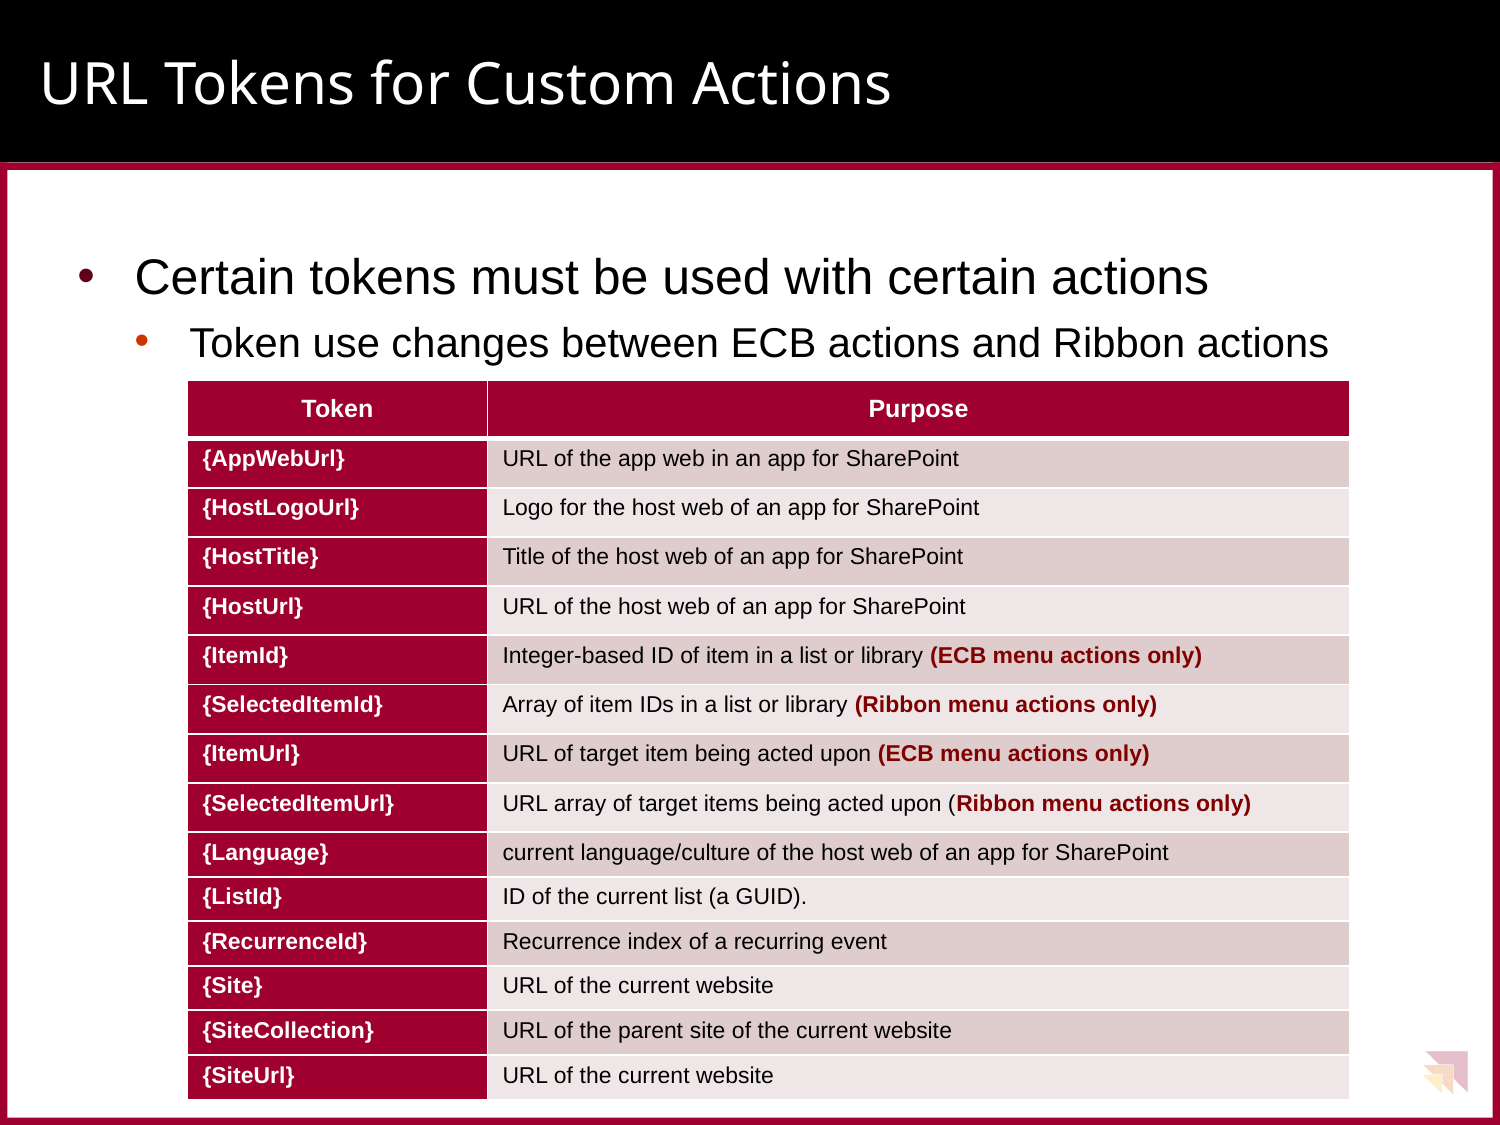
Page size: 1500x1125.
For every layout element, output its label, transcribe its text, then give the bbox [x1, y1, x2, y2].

table_cell {SiteCollection} [188, 1011, 487, 1054]
table_cell Logo for the host web of an app for SharePoint [488, 489, 1349, 536]
table_cell Title of the host web of an app for SharePoint [488, 538, 1349, 585]
table_cell {HostTitle} [188, 538, 487, 585]
table_cell Integer-based ID of item in a list or library (ECB menu actions only) [488, 636, 1349, 684]
table_header Purpose [488, 381, 1349, 436]
table_cell {ListId} [188, 878, 487, 920]
table_cell {HostLogoUrl} [188, 489, 487, 536]
table_cell Recurrence index of a recurring event [488, 922, 1349, 965]
table_cell URL of the host web of an app for SharePoint [488, 587, 1349, 634]
table_cell {Site} [188, 967, 487, 1009]
table_cell {AppWebUrl} [188, 441, 487, 487]
table_cell URL of the current website [488, 967, 1349, 1009]
table_cell {ItemUrl} [188, 735, 487, 782]
table_cell current language/culture of the host web of an app for SharePoint [488, 833, 1349, 876]
table_cell {SiteUrl} [188, 1056, 487, 1099]
table_cell ID of the current list (a GUID). [488, 878, 1349, 920]
table_cell URL of target item being acted upon (ECB menu actions only) [488, 735, 1349, 782]
table_cell URL of the parent site of the current website [488, 1011, 1349, 1054]
list Certain tokens must be used with certain actions Token use changes between ECB actions and Ribbon actions [62, 237, 1438, 1088]
table_cell {SelectedItemUrl} [188, 784, 487, 831]
table_cell {SelectedItemId} [188, 685, 487, 733]
table_cell {ItemId} [188, 636, 487, 684]
table_cell Array of item IDs in a list or library (Ribbon menu actions only) [488, 685, 1349, 733]
table_cell URL of the current website [488, 1056, 1349, 1099]
table_cell {RecurrenceId} [188, 922, 487, 965]
table_cell URL array of target items being acted upon (Ribbon menu actions only) [488, 784, 1349, 831]
table_cell URL of the app web in an app for SharePoint [488, 441, 1349, 487]
title URL Tokens for Custom Actions [24, 12, 1438, 150]
table_cell {HostUrl} [188, 587, 487, 634]
table_cell {Language} [188, 833, 487, 876]
table_header Token [188, 381, 487, 436]
